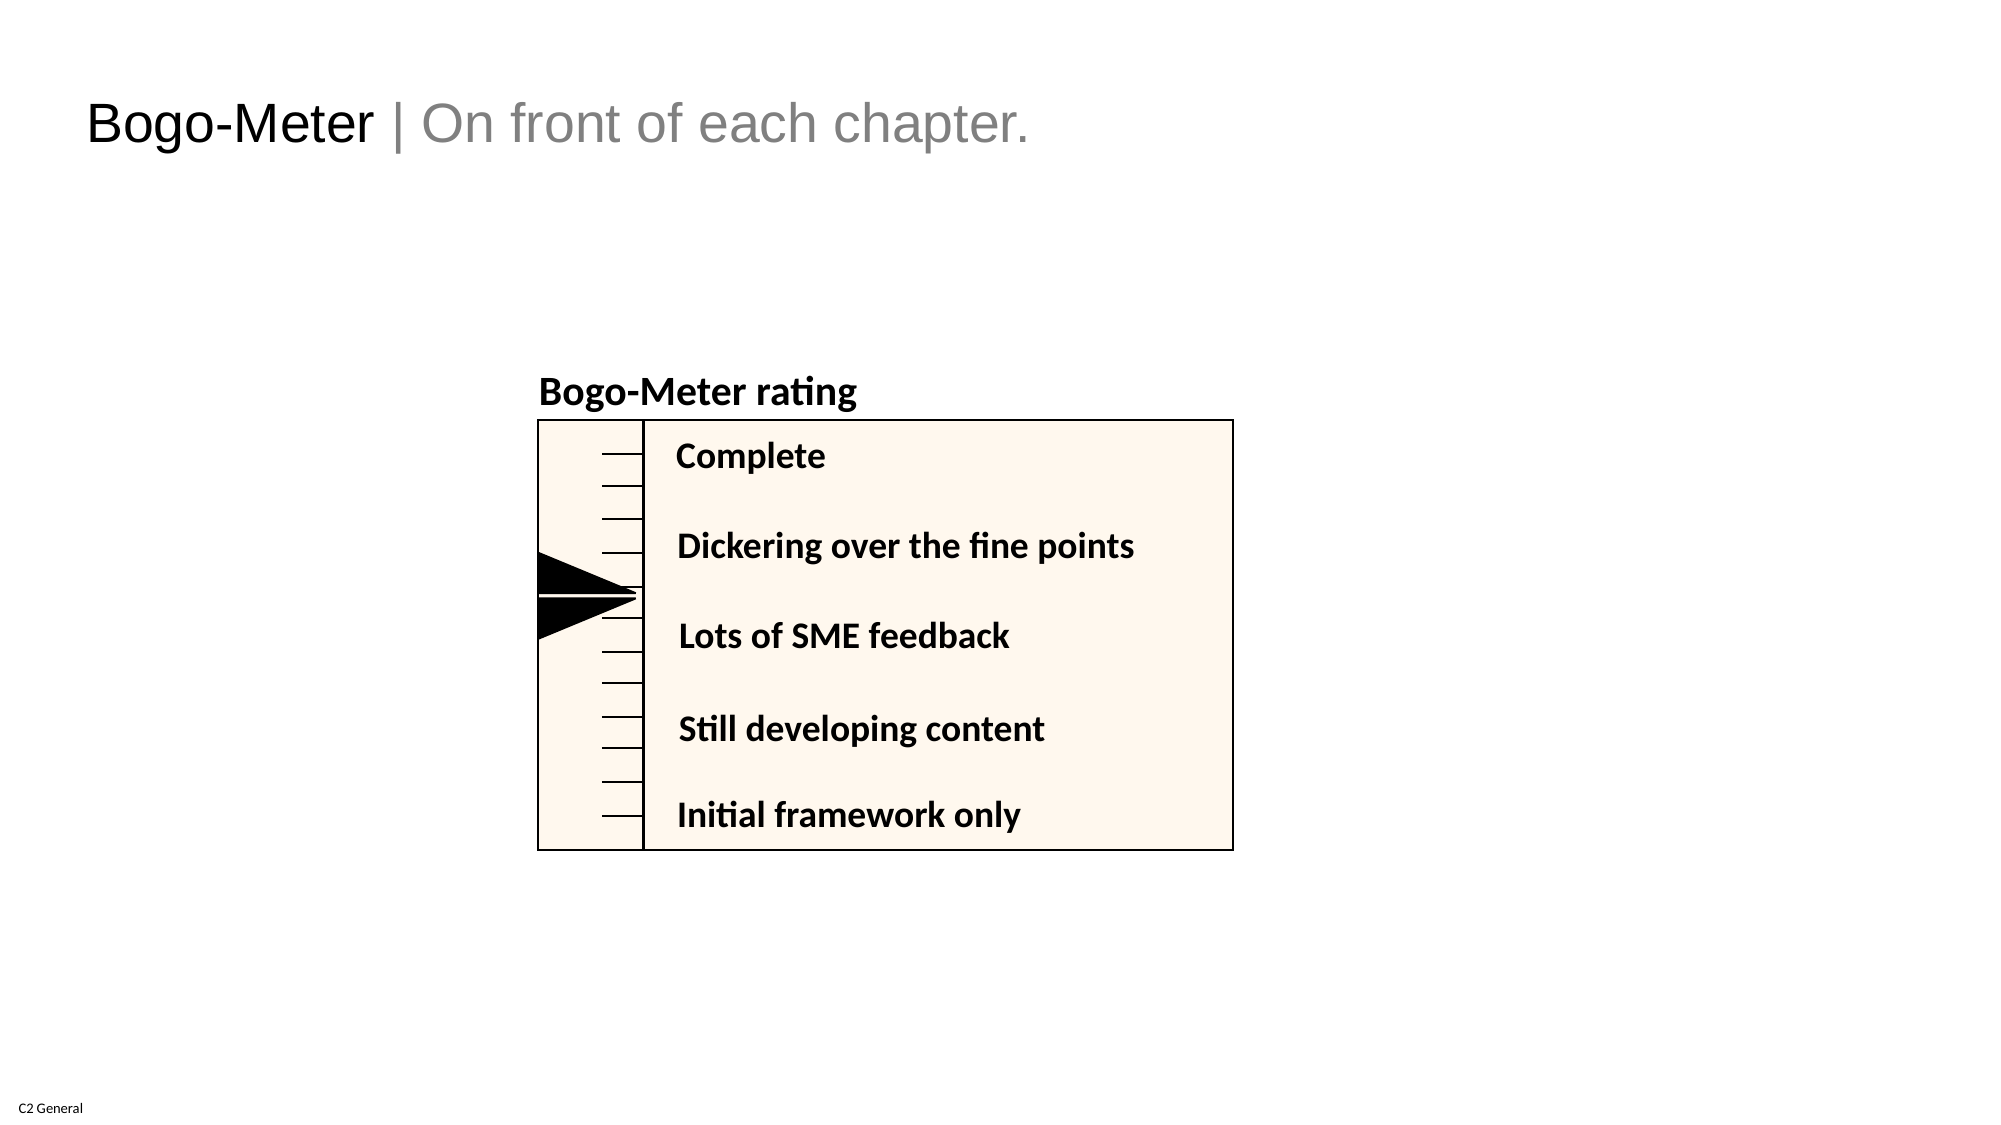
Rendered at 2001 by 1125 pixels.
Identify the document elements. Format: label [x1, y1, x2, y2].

text_box [538, 552, 636, 639]
text_box [498, 356, 1274, 891]
